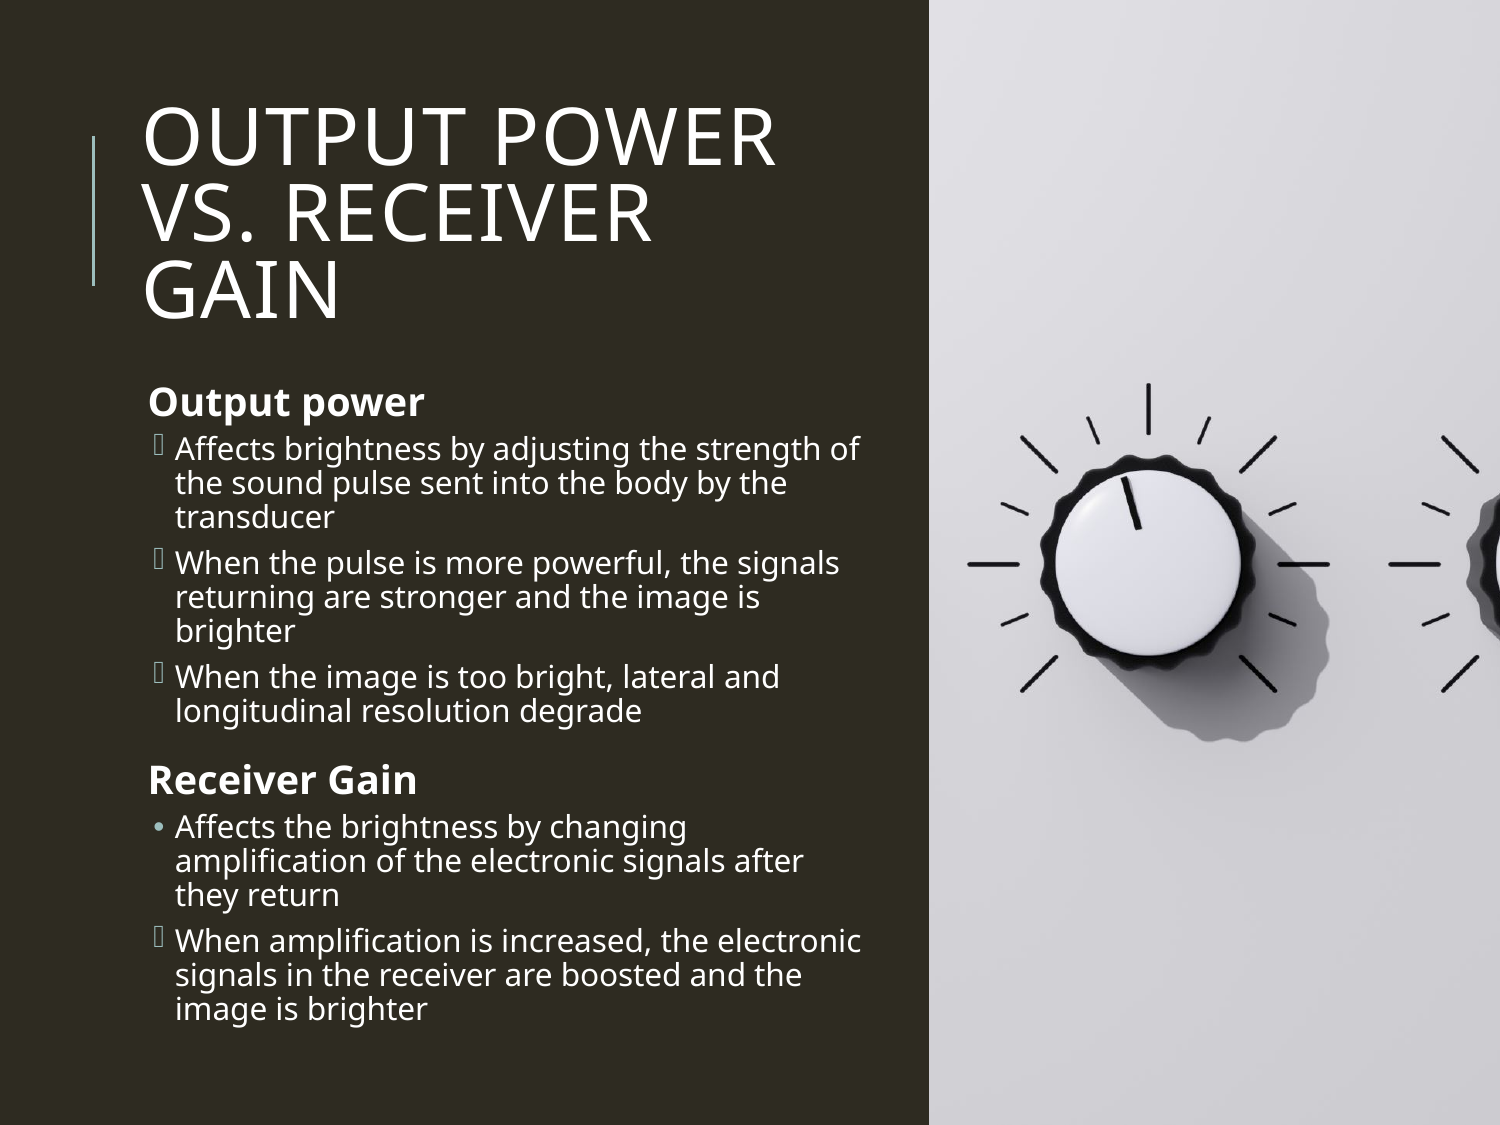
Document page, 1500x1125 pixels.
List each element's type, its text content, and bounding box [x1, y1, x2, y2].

picture [928, 0, 1500, 1125]
title Output Power vs. Receiver Gain [126, 96, 873, 342]
list Output power Affects brightness by adjusting the strength of the sound pulse sent into the body by the transducer When the pulse is more powerful, the signals returning are stronger and the image is brighter When the image is too bright, lateral and longitudinal resolution degrade Receiver Gain Affects the brightness by changing amplification of the electronic signals after they return When amplification is increased, the electronic signals in the receiver are boosted and the image is brighter [126, 375, 873, 1035]
